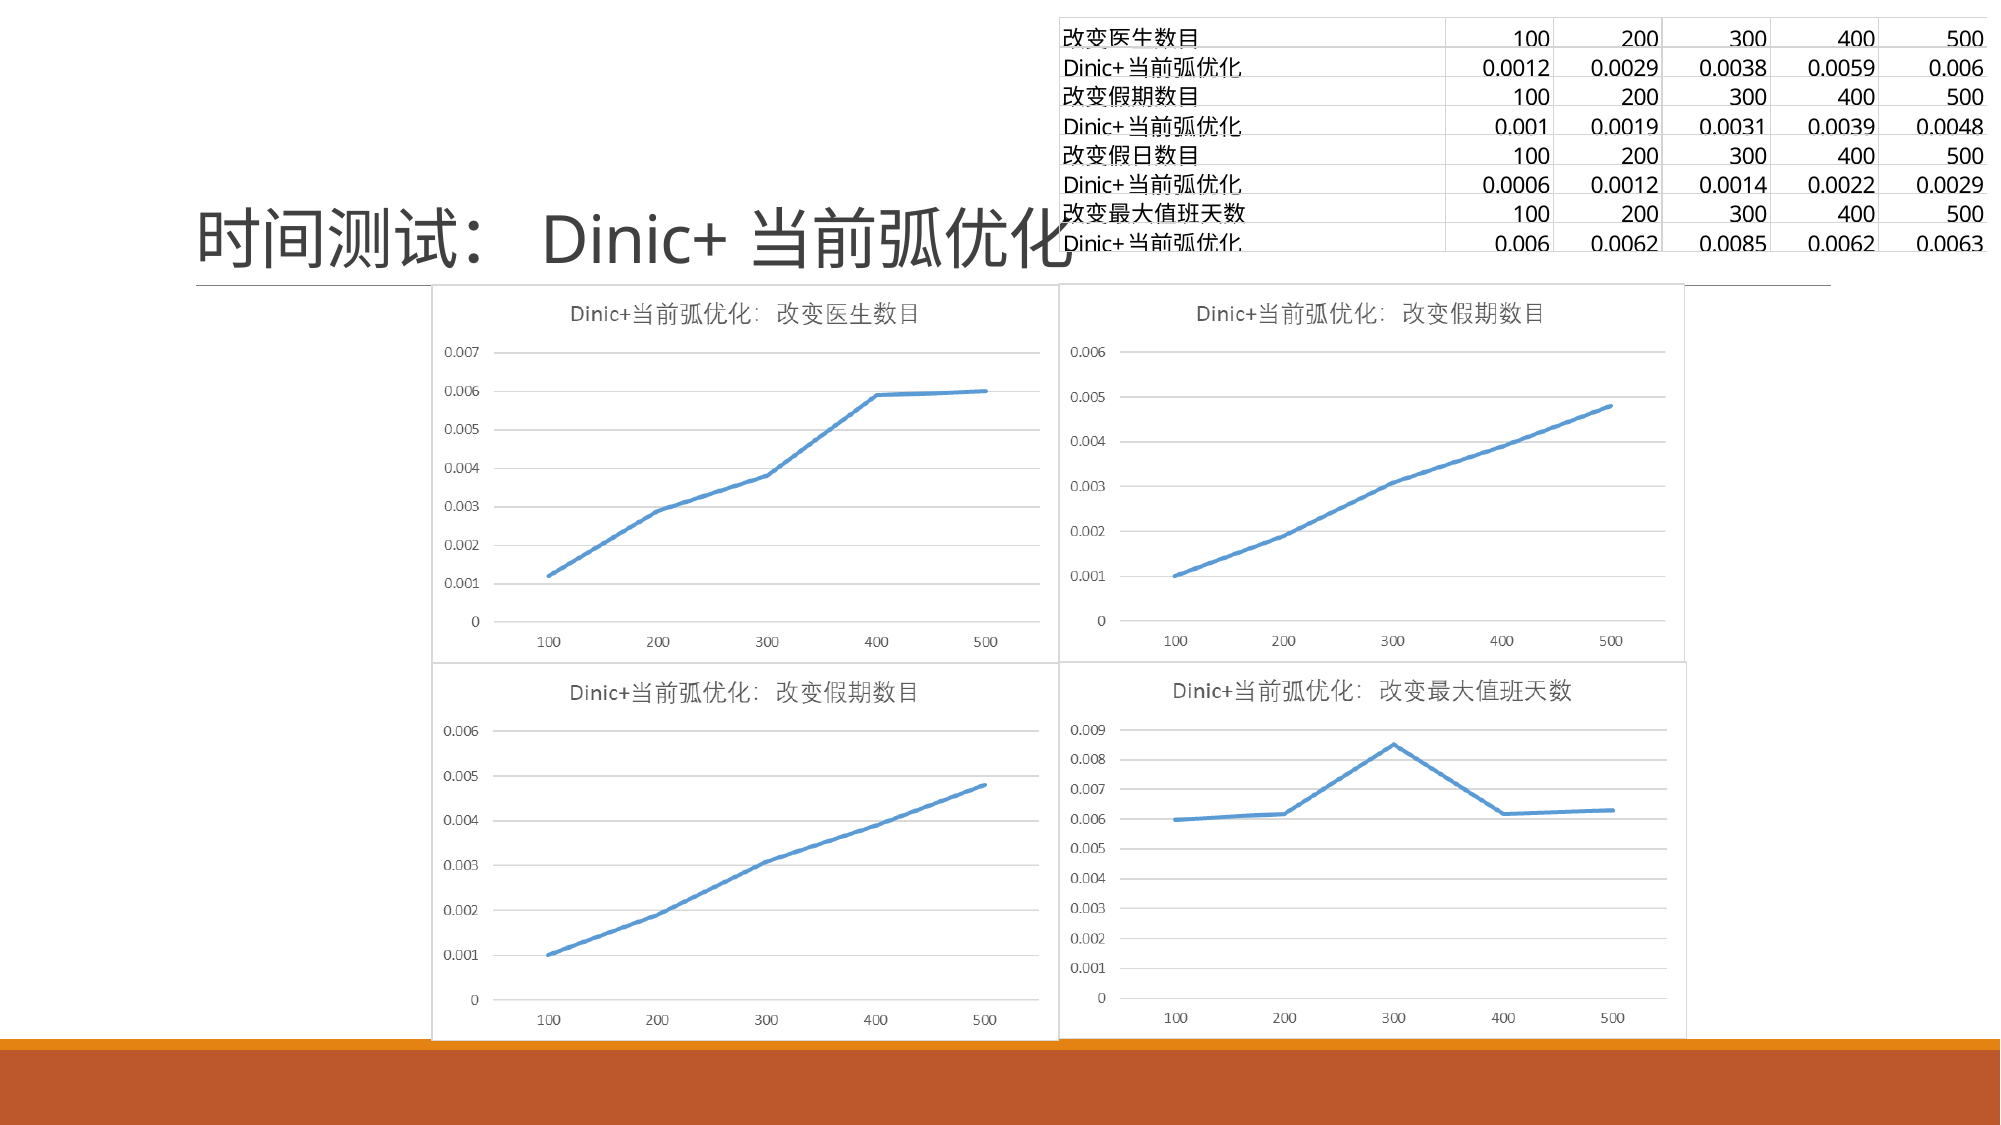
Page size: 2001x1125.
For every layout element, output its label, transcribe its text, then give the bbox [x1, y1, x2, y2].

title 时间测试：Dinic+当前弧优化 [180, 47, 1830, 285]
picture [430, 283, 1687, 1042]
picture [1058, 16, 1989, 254]
